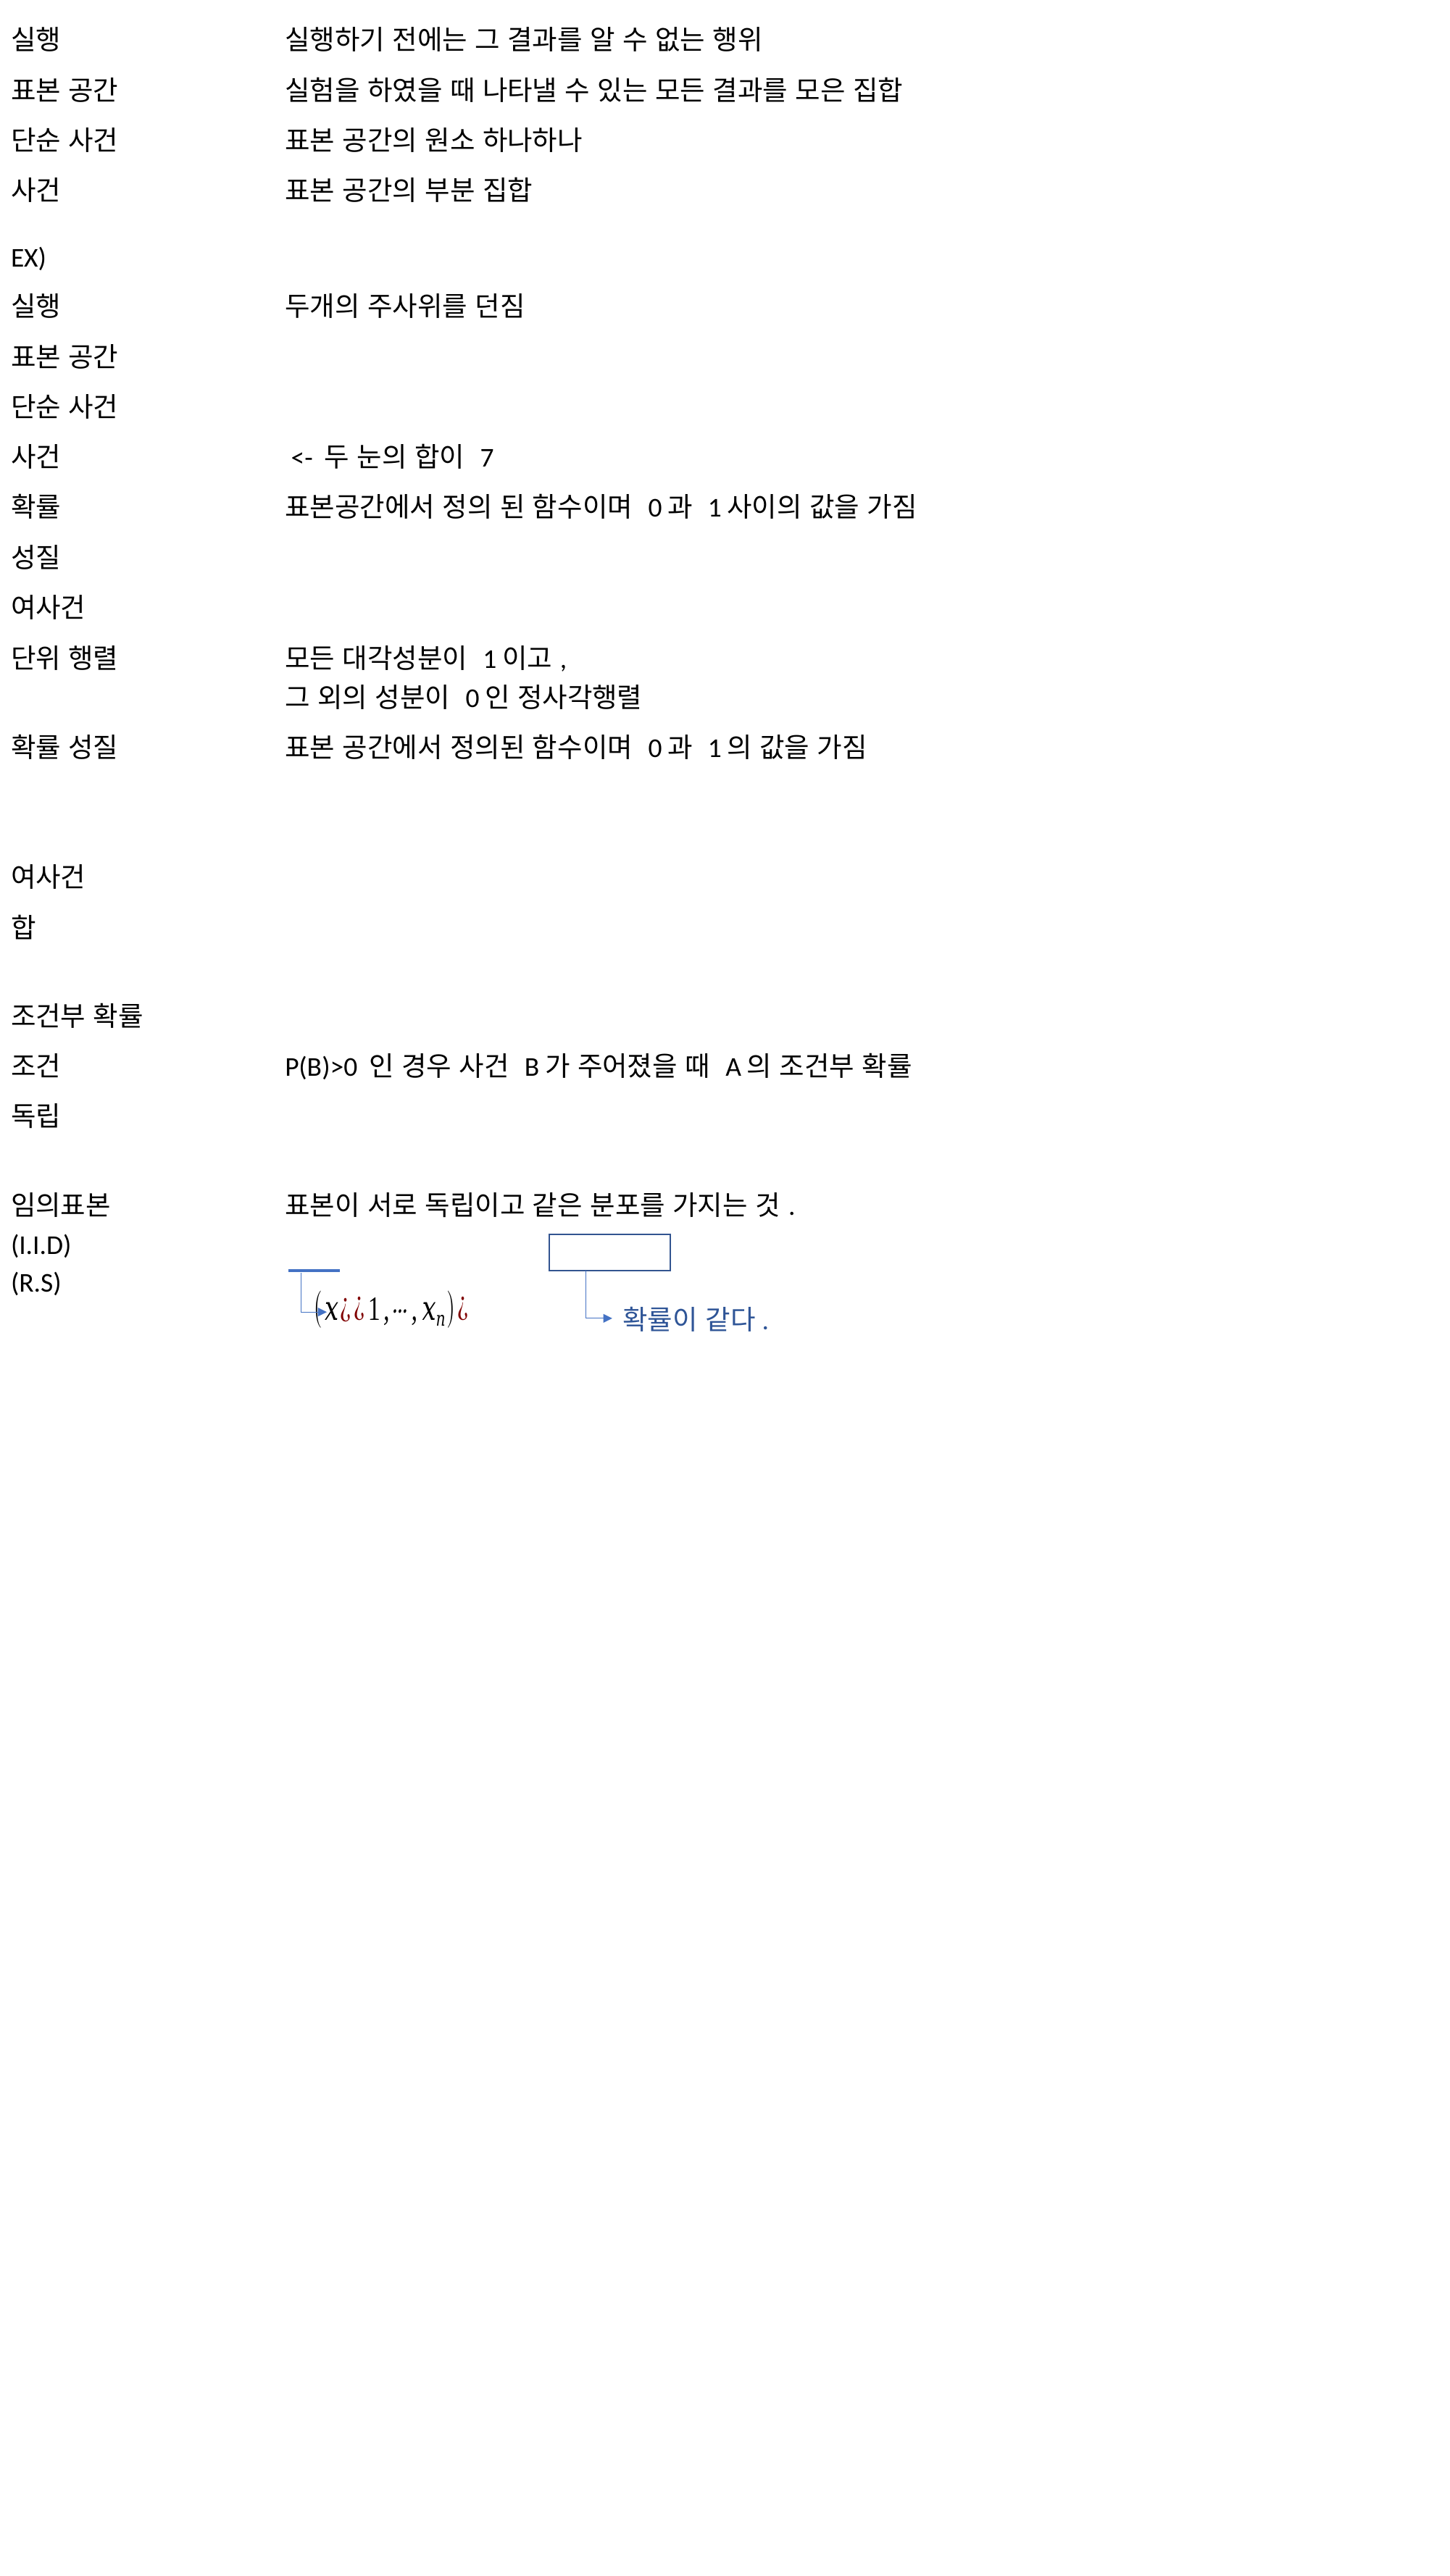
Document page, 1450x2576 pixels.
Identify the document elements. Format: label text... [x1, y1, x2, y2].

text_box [573, 1282, 622, 1307]
text_box 확률이 같다. [612, 1297, 780, 1340]
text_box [294, 1279, 334, 1305]
text_box [549, 1234, 671, 1271]
